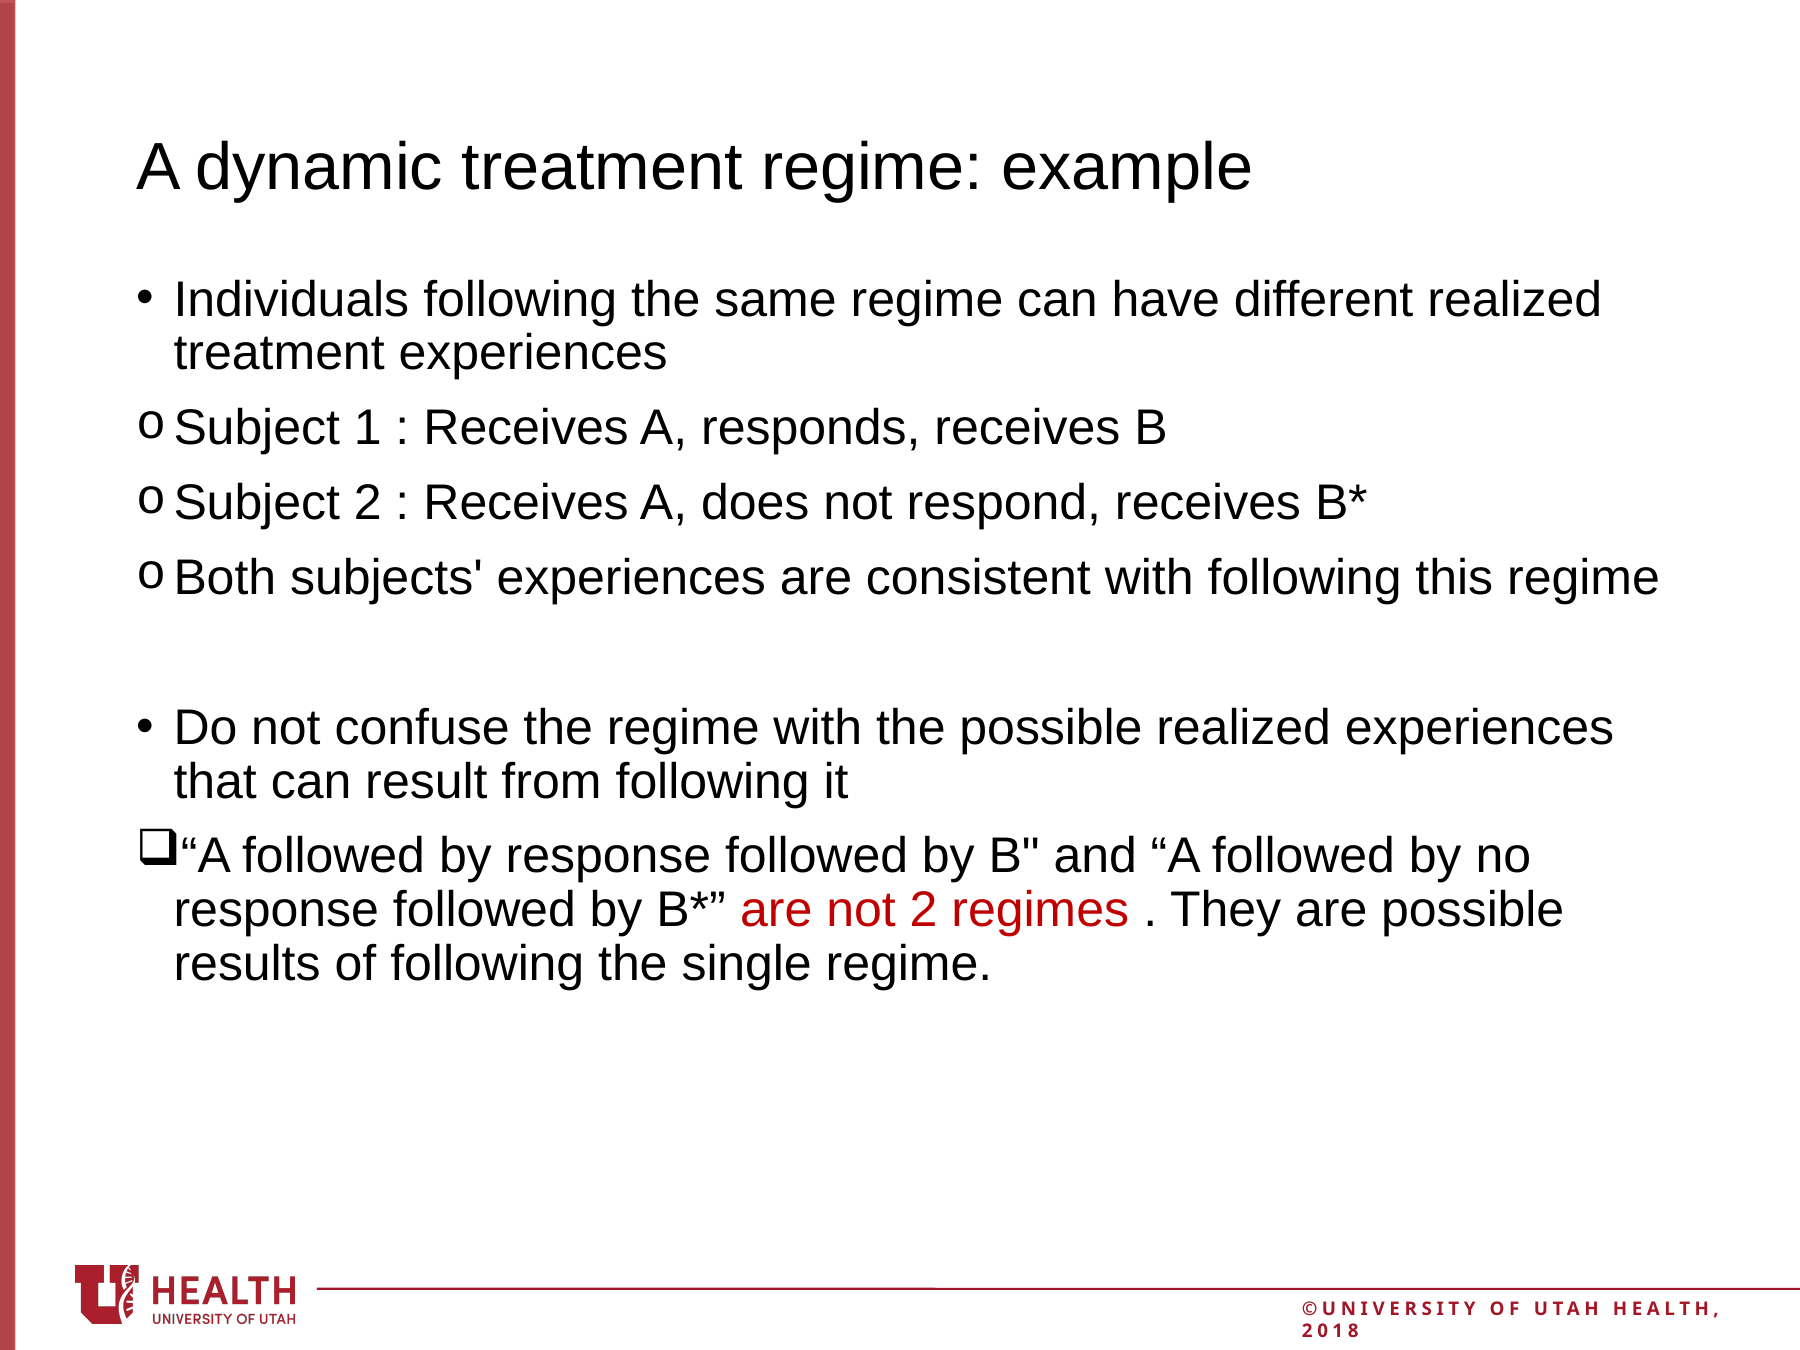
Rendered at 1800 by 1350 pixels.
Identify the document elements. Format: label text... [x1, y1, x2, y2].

picture [75, 1265, 295, 1324]
list Individuals following the same regime can have different realized treatment experiences Subject 1 : Receives A, responds, receives B Subject 2 : Receives A, does not respond, receives B* Both subjects' experiences are consistent with following this regime Do not confuse the regime with the possible realized experiences that can result from following it “A followed by response followed by B" and “A followed by no response followed by B*” are not 2 regimes . They are possible results of following the single regime. [135, 272, 1710, 1173]
title A dynamic treatment regime: example [135, 113, 1710, 222]
